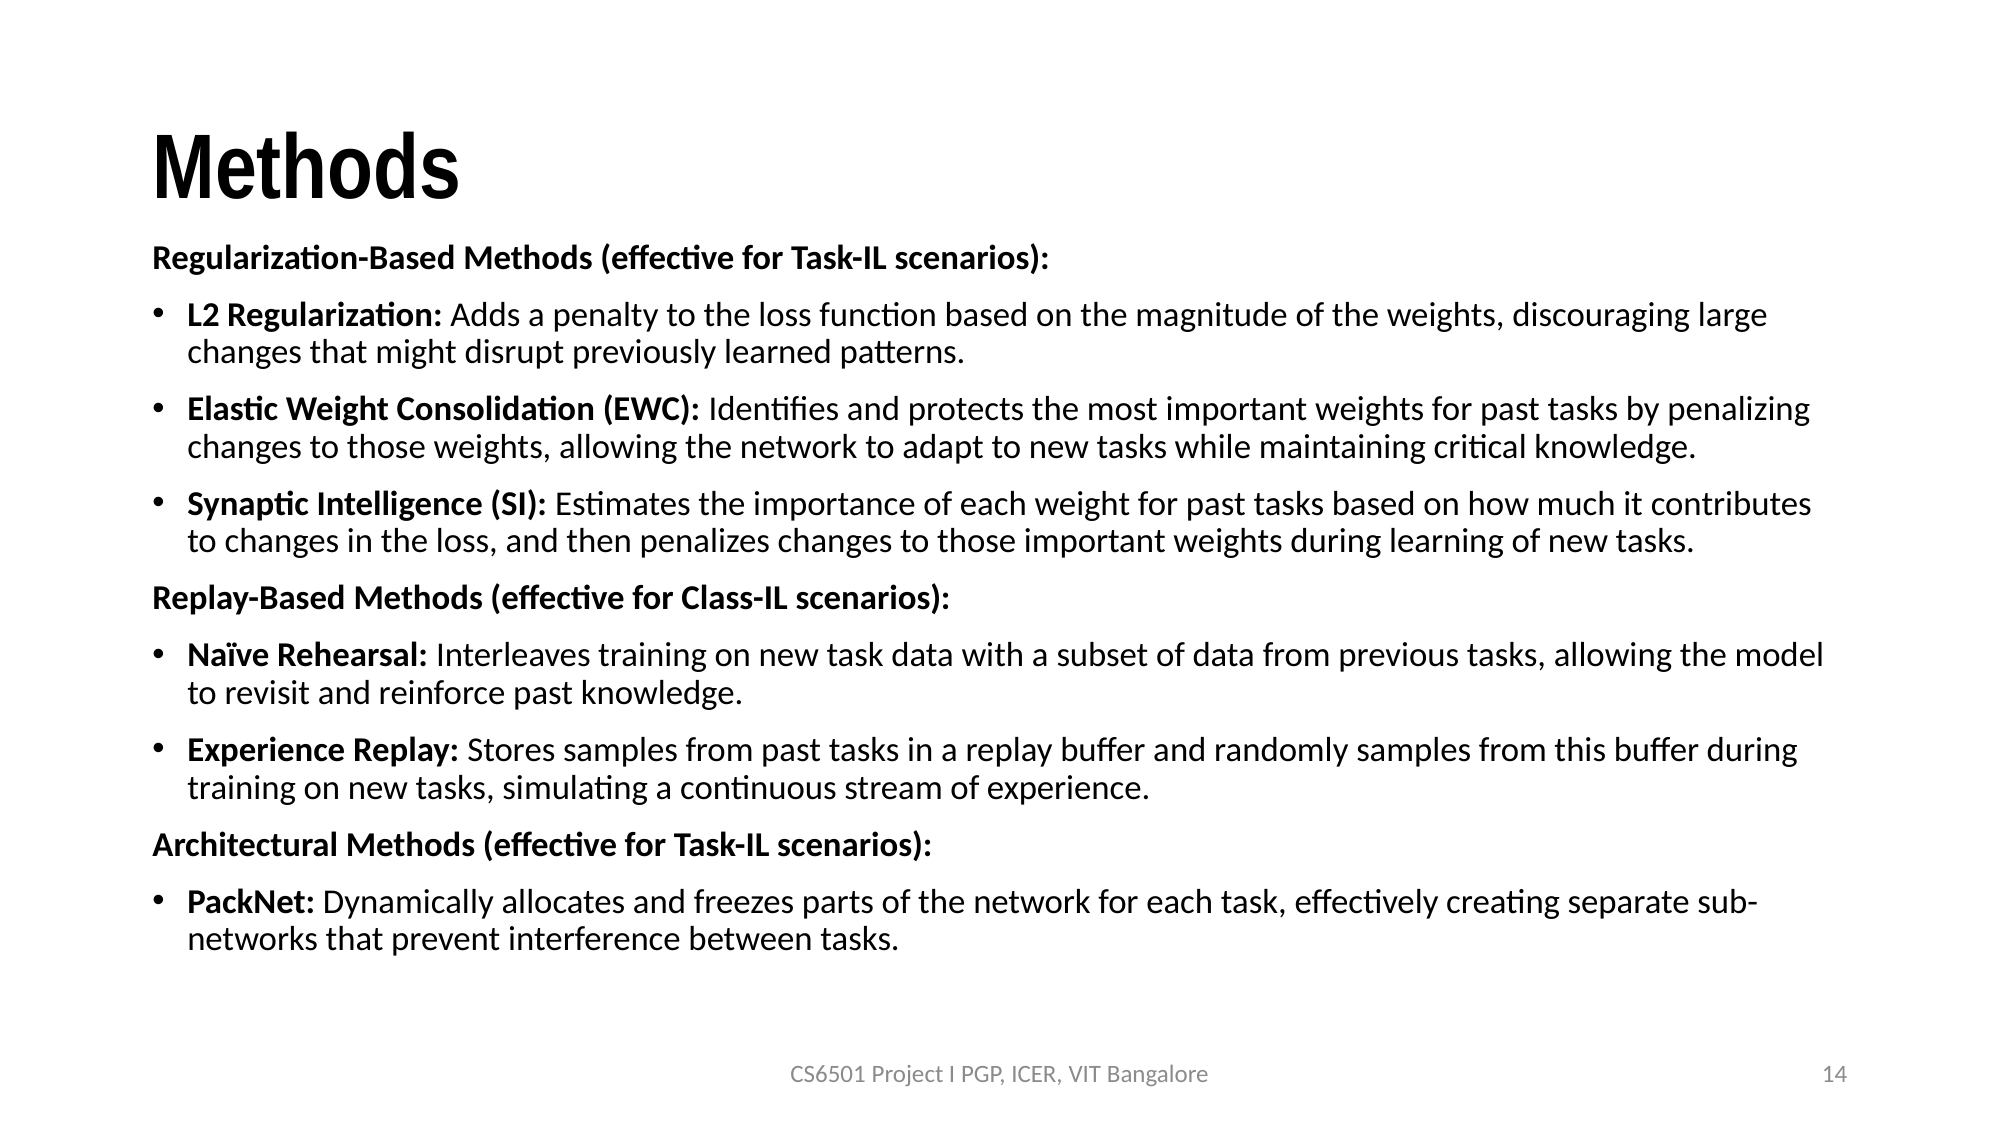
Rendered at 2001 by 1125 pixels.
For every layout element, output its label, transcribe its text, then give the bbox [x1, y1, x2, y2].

slide_number 14 [1412, 1042, 1863, 1103]
footer CS6501 Project I PGP, ICER, VIT Bangalore [662, 1042, 1338, 1103]
list Regularization-Based Methods (effective for Task-IL scenarios): L2 Regularization: Adds a penalty to the loss function based on the magnitude of the weights, discouraging large changes that might disrupt previously learned patterns. Elastic Weight Consolidation (EWC): Identifies and protects the most important weights for past tasks by penalizing changes to those weights, allowing the network to adapt to new tasks while maintaining critical knowledge. Synaptic Intelligence (SI): Estimates the importance of each weight for past tasks based on how much it contributes to changes in the loss, and then penalizes changes to those important weights during learning of new tasks. Replay-Based Methods (effective for Class-IL scenarios): Naïve Rehearsal: Interleaves training on new task data with a subset of data from previous tasks, allowing the model to revisit and reinforce past knowledge. Experience Replay: Stores samples from past tasks in a replay buffer and randomly samples from this buffer during training on new tasks, simulating a continuous stream of experience. Architectural Methods (effective for Task-IL scenarios): PackNet: Dynamically allocates and freezes parts of the network for each task, effectively creating separate sub-networks that prevent interference between tasks. [137, 231, 1863, 1027]
title Methods [137, 59, 1863, 231]
